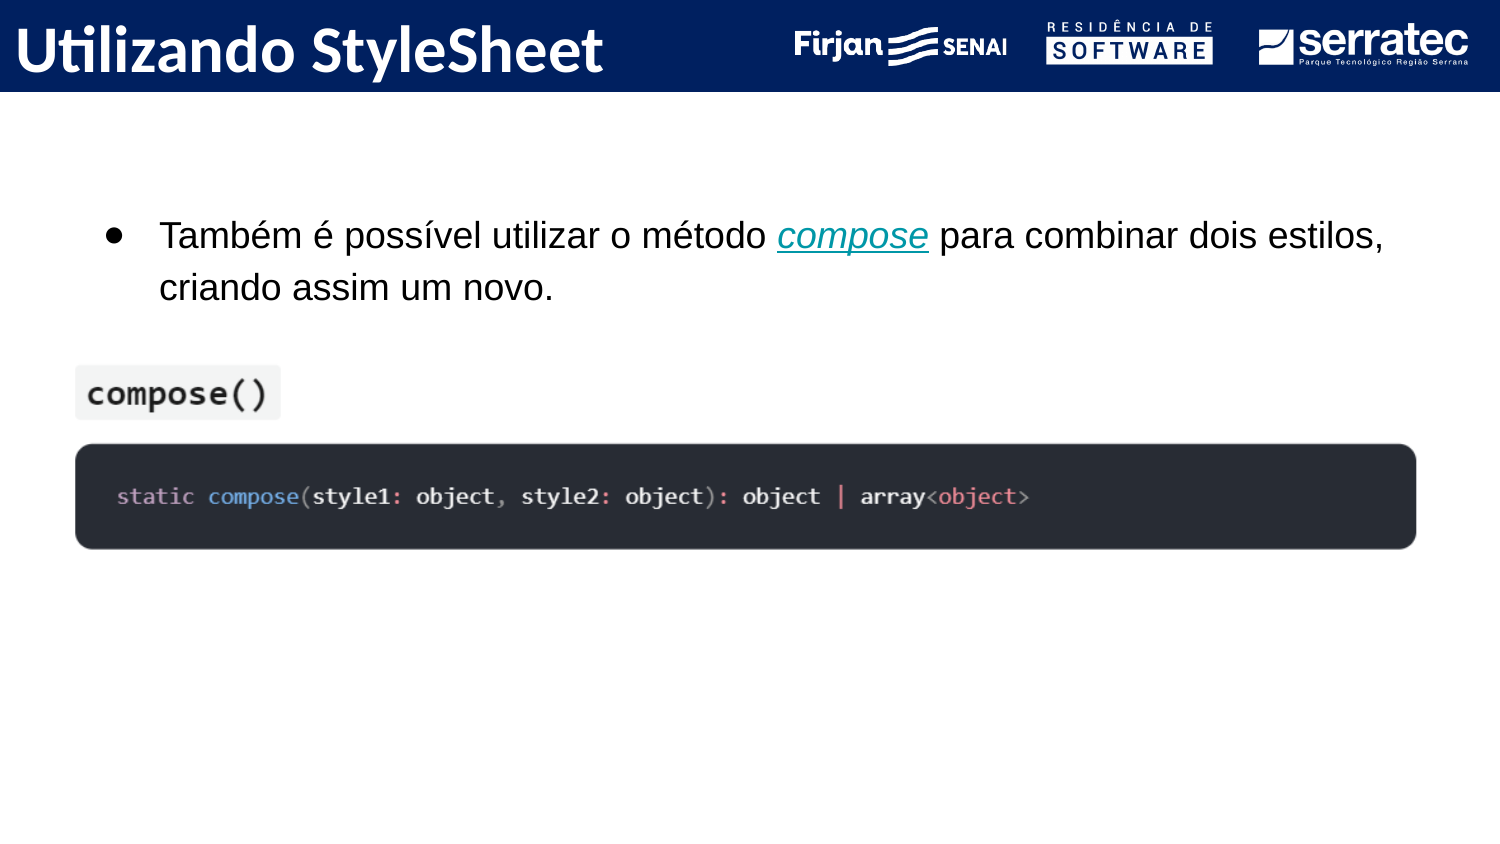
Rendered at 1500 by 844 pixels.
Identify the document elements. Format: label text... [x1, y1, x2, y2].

text_box Também é possível utilizar o método compose para combinar dois estilos, criando assim um novo. [69, 189, 1492, 765]
picture [68, 348, 1424, 566]
picture [1259, 23, 1468, 66]
title Utilizando StyleSheet [0, 0, 790, 72]
picture [771, 12, 1239, 80]
